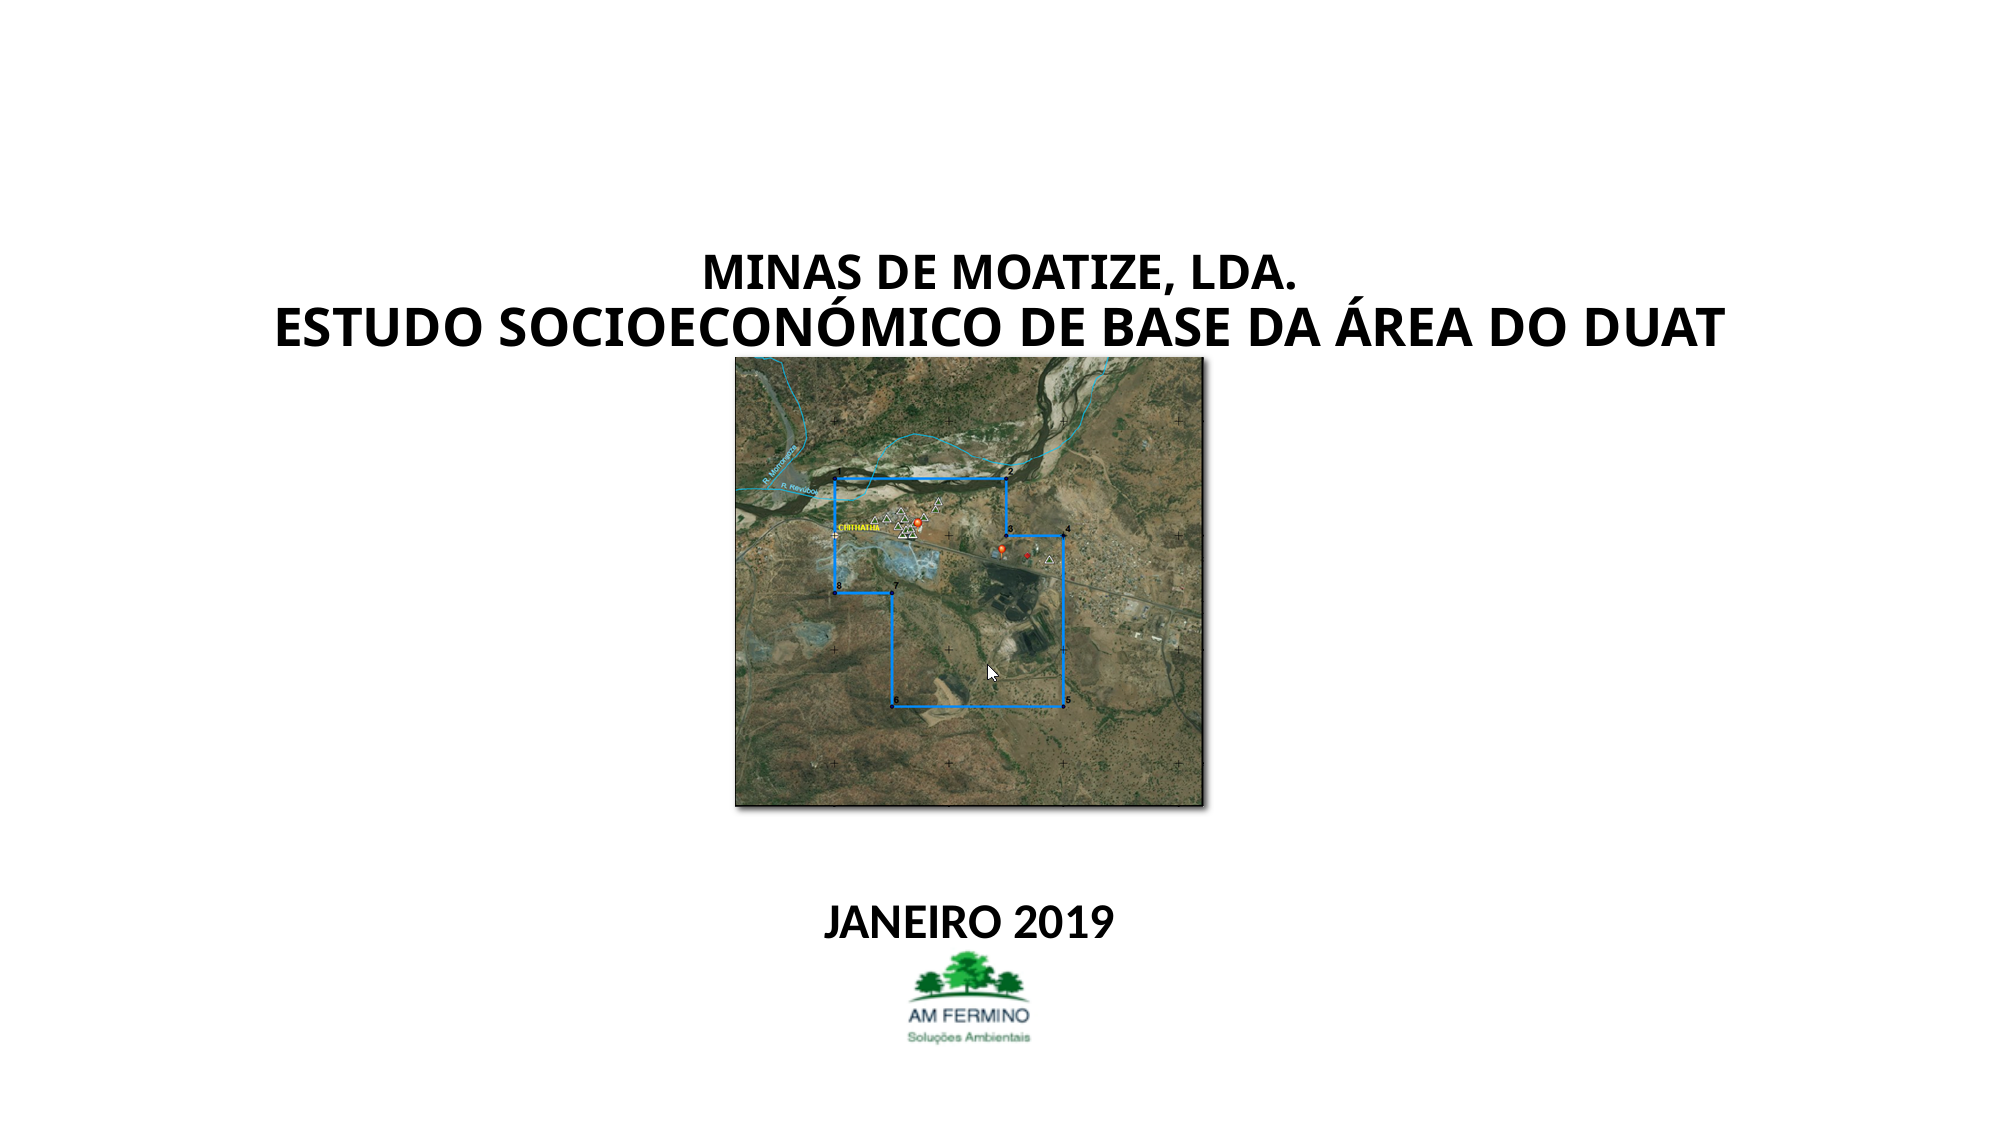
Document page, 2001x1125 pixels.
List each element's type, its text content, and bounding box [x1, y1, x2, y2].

subtitle JANEIRO 2019 [219, 806, 1720, 1079]
picture [898, 942, 1041, 1053]
title minas de moatize, LDA. Estudo Socioeconómico de Base da área do DUAT [249, 184, 1750, 461]
picture [725, 347, 1214, 817]
